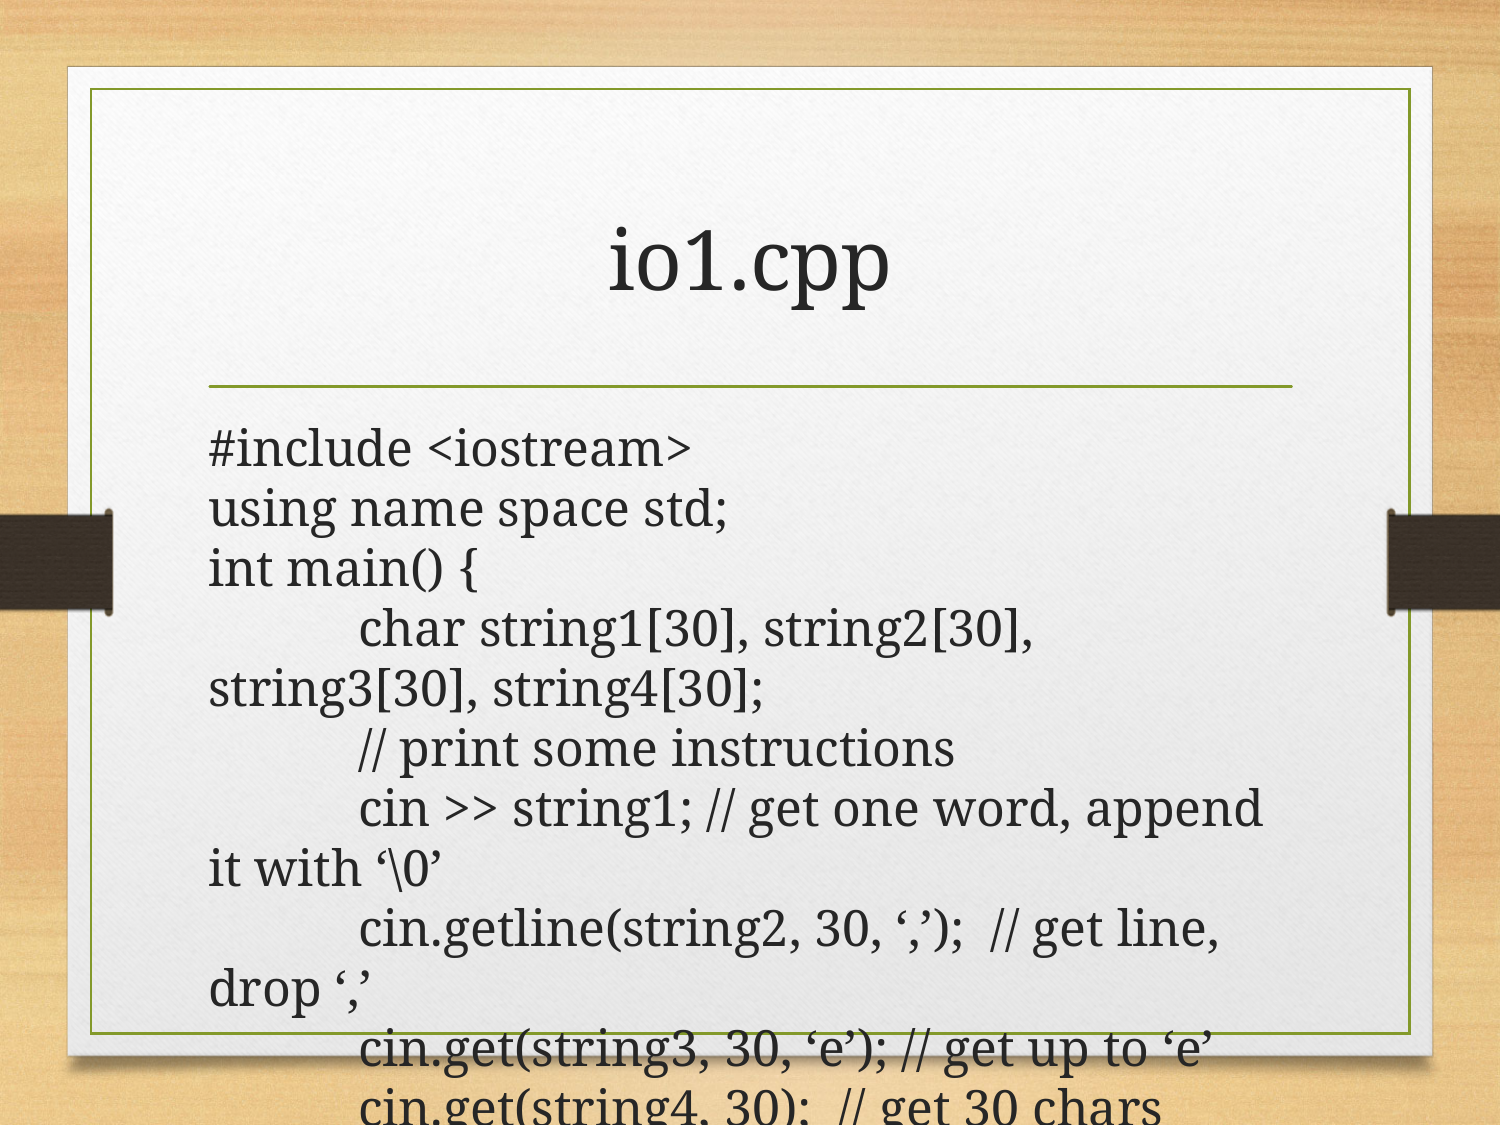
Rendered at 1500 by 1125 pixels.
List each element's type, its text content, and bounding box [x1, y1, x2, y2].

title io1.cpp [193, 150, 1309, 365]
list #include <iostream> using name space std; int main() { char string1[30], string2[30], string3[30], string4[30]; // print some instructions cin >> string1; // get one word, append it with ‘\0’ cin.getline(string2, 30, ‘,’); // get line, drop ‘,’ cin.get(string3, 30, ‘e’); // get up to ‘e’ cin.get(string4, 30); // get 30 chars [193, 408, 1309, 974]
picture [0, 0, 1500, 1125]
